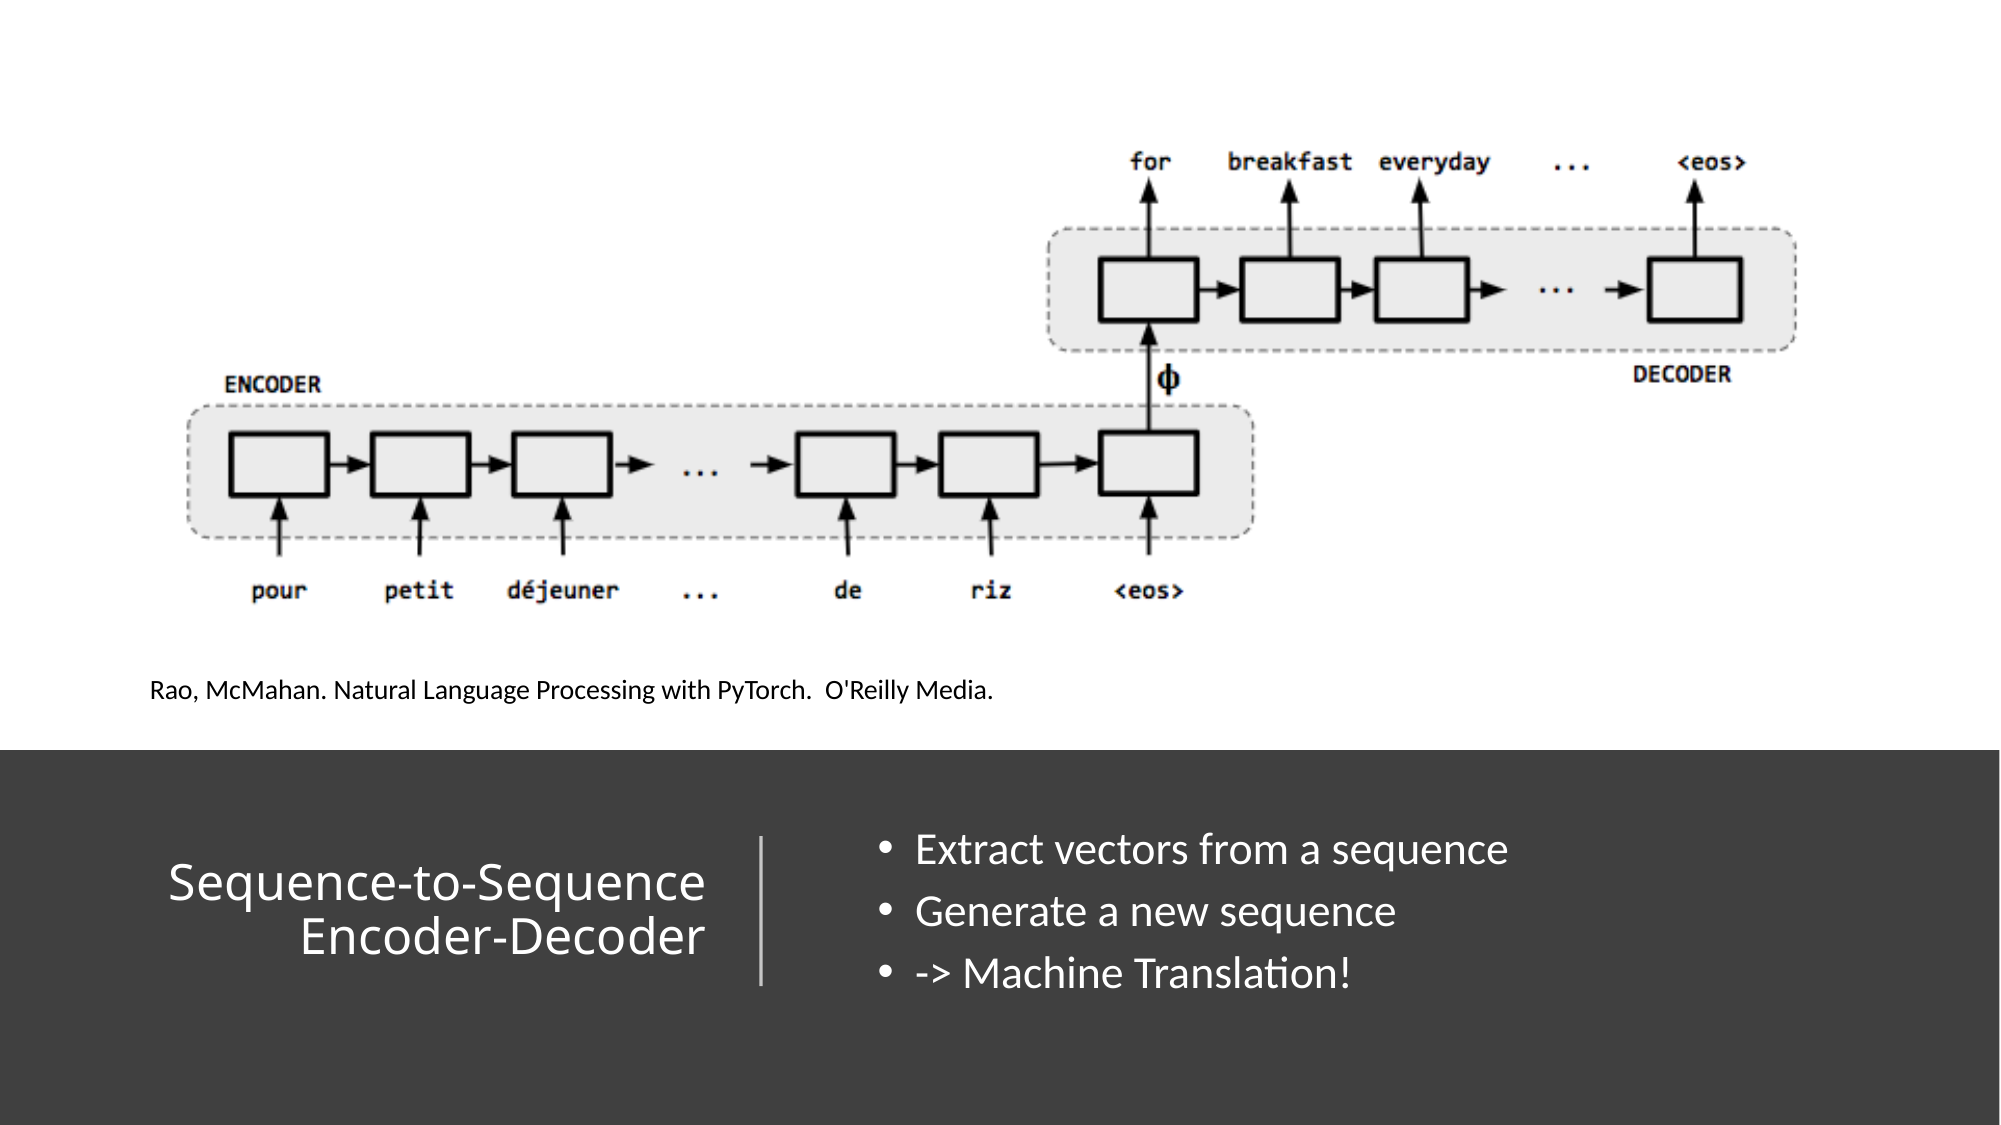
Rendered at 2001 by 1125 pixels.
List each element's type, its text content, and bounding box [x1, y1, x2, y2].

picture [154, 131, 1845, 622]
text_box [0, 749, 2000, 1125]
text_box Rao, McMahan. Natural Language Processing with PyTorch. O'Reilly Media. [129, 646, 1314, 726]
title Sequence-to-Sequence Encoder-Decoder [104, 802, 722, 1020]
list Extract vectors from a sequence Generate a new sequence -> Machine Translation! [800, 791, 1895, 1032]
